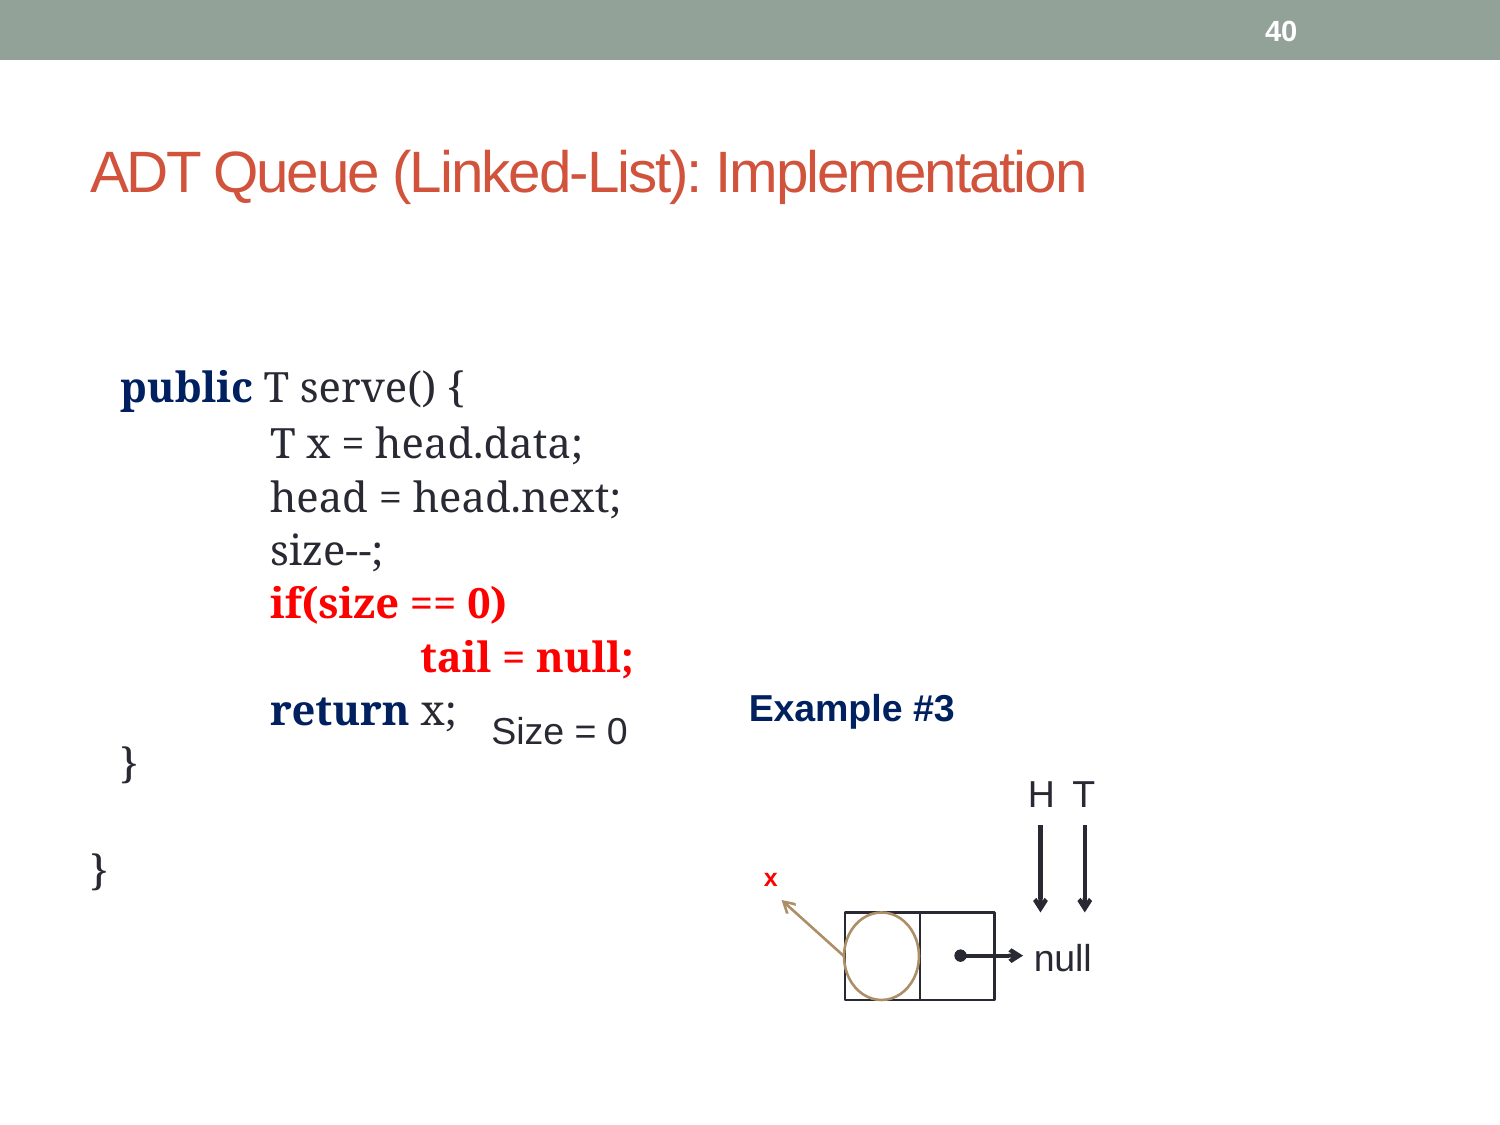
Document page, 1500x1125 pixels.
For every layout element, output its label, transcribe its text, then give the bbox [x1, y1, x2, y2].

text_box Example #3 [733, 676, 970, 737]
text_box T [1057, 762, 1111, 823]
text_box [843, 971, 873, 1002]
text_box H [1013, 762, 1057, 823]
text_box r [1087, 828, 1091, 899]
slide_number 40 [1250, 3, 1425, 57]
text_box r [997, 958, 1009, 962]
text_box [781, 899, 845, 957]
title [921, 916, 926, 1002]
title ADT Queue (Linked-List): Implementation [75, 87, 1425, 250]
text_box [889, 910, 997, 1002]
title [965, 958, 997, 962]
text_box r [1085, 905, 1091, 915]
text_box [842, 910, 916, 1003]
text_box Size = 0 [476, 699, 643, 760]
list public T serve() { T x = head.data; head = head.next; size--; if(size == 0) tail = null; return x; } } [75, 262, 1425, 1063]
text_box r [1041, 904, 1047, 915]
text_box null [1018, 926, 1107, 987]
text_box [854, 910, 874, 922]
text_box r [1043, 828, 1047, 899]
text_box x [749, 854, 793, 900]
